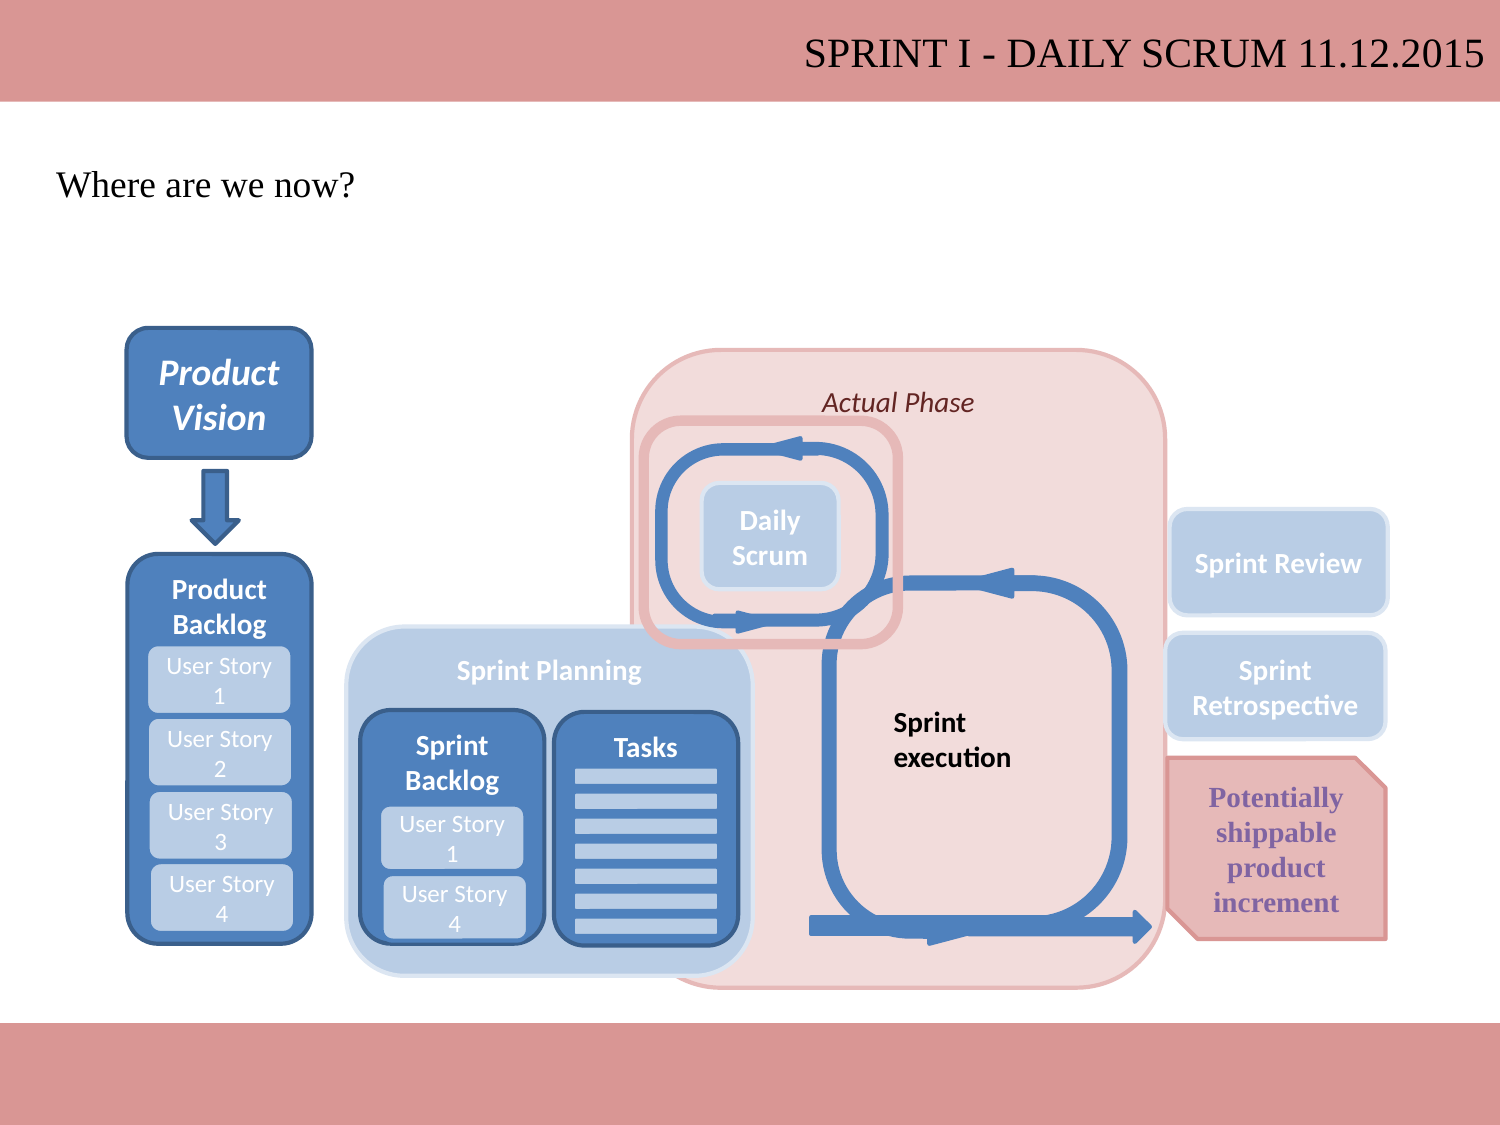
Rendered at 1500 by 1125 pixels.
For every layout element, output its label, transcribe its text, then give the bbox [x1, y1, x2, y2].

text_box Actual Phase [629, 347, 1168, 990]
text_box [641, 418, 894, 633]
text_box [189, 468, 241, 546]
text_box Potentially shippable product increment [1165, 755, 1388, 942]
text_box Sprint Retrospective [1163, 630, 1388, 742]
text_box [0, 1021, 1500, 1125]
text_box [553, 711, 652, 946]
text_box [359, 709, 545, 944]
text_box Sprint Planning [344, 624, 745, 978]
text_box Sprint Review [1167, 506, 1390, 618]
text_box Where are we now? [39, 128, 1449, 214]
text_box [127, 553, 312, 944]
text_box Product Vision [124, 325, 314, 460]
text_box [656, 437, 1151, 944]
text_box Sprint I - Daily Scrum 11.12.2015 [0, 0, 1500, 104]
